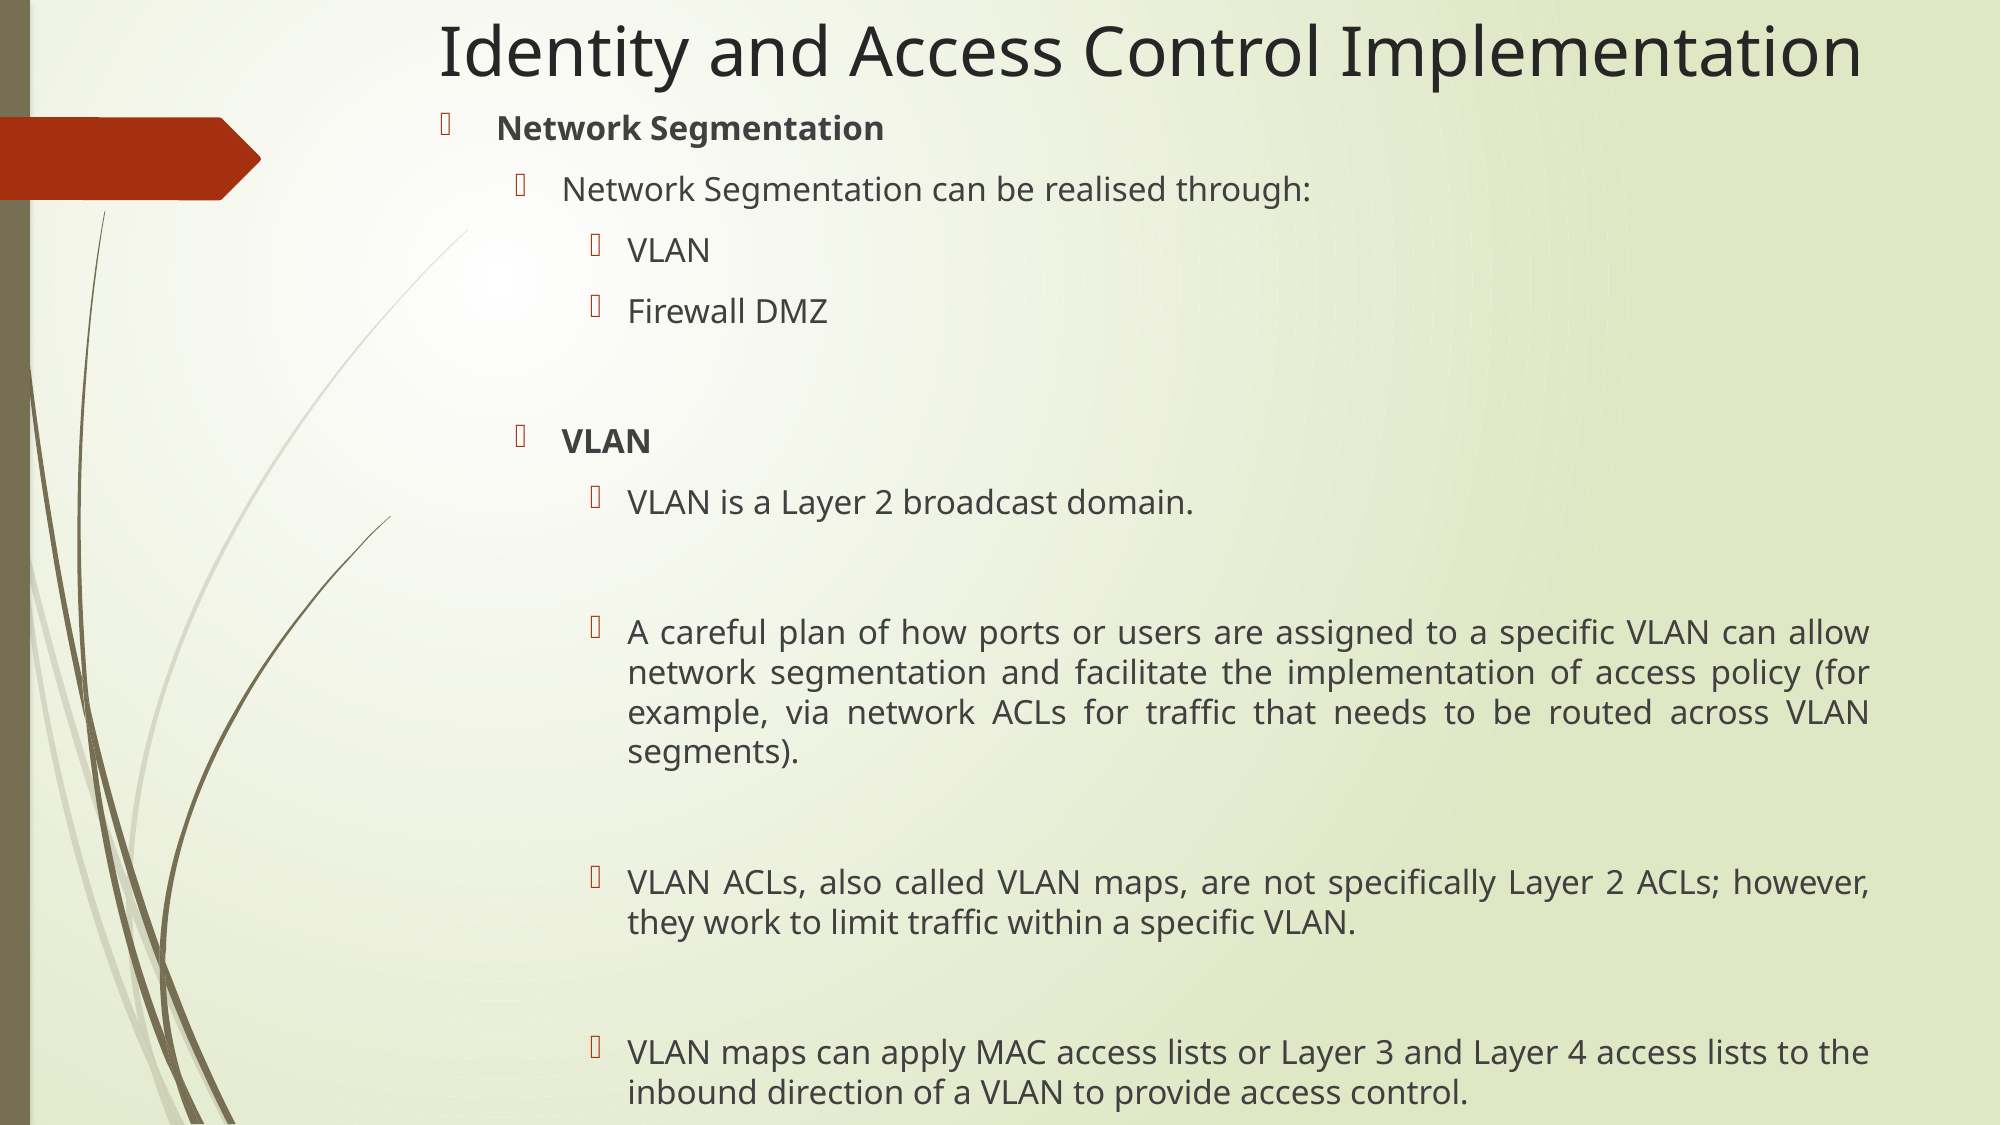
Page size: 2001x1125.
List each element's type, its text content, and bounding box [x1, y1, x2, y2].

list Network Segmentation Network Segmentation can be realised through: VLAN Firewall DMZ VLAN VLAN is a Layer 2 broadcast domain. A careful plan of how ports or users are assigned to a specific VLAN can allow network segmentation and facilitate the implementation of access policy (for example, via network ACLs for traffic that needs to be routed across VLAN segments). VLAN ACLs, also called VLAN maps, are not specifically Layer 2 ACLs; however, they work to limit traffic within a specific VLAN. VLAN maps can apply MAC access lists or Layer 3 and Layer 4 access lists to the inbound direction of a VLAN to provide access control. [424, 99, 1888, 1089]
title Identity and Access Control Implementation [424, 0, 1887, 99]
